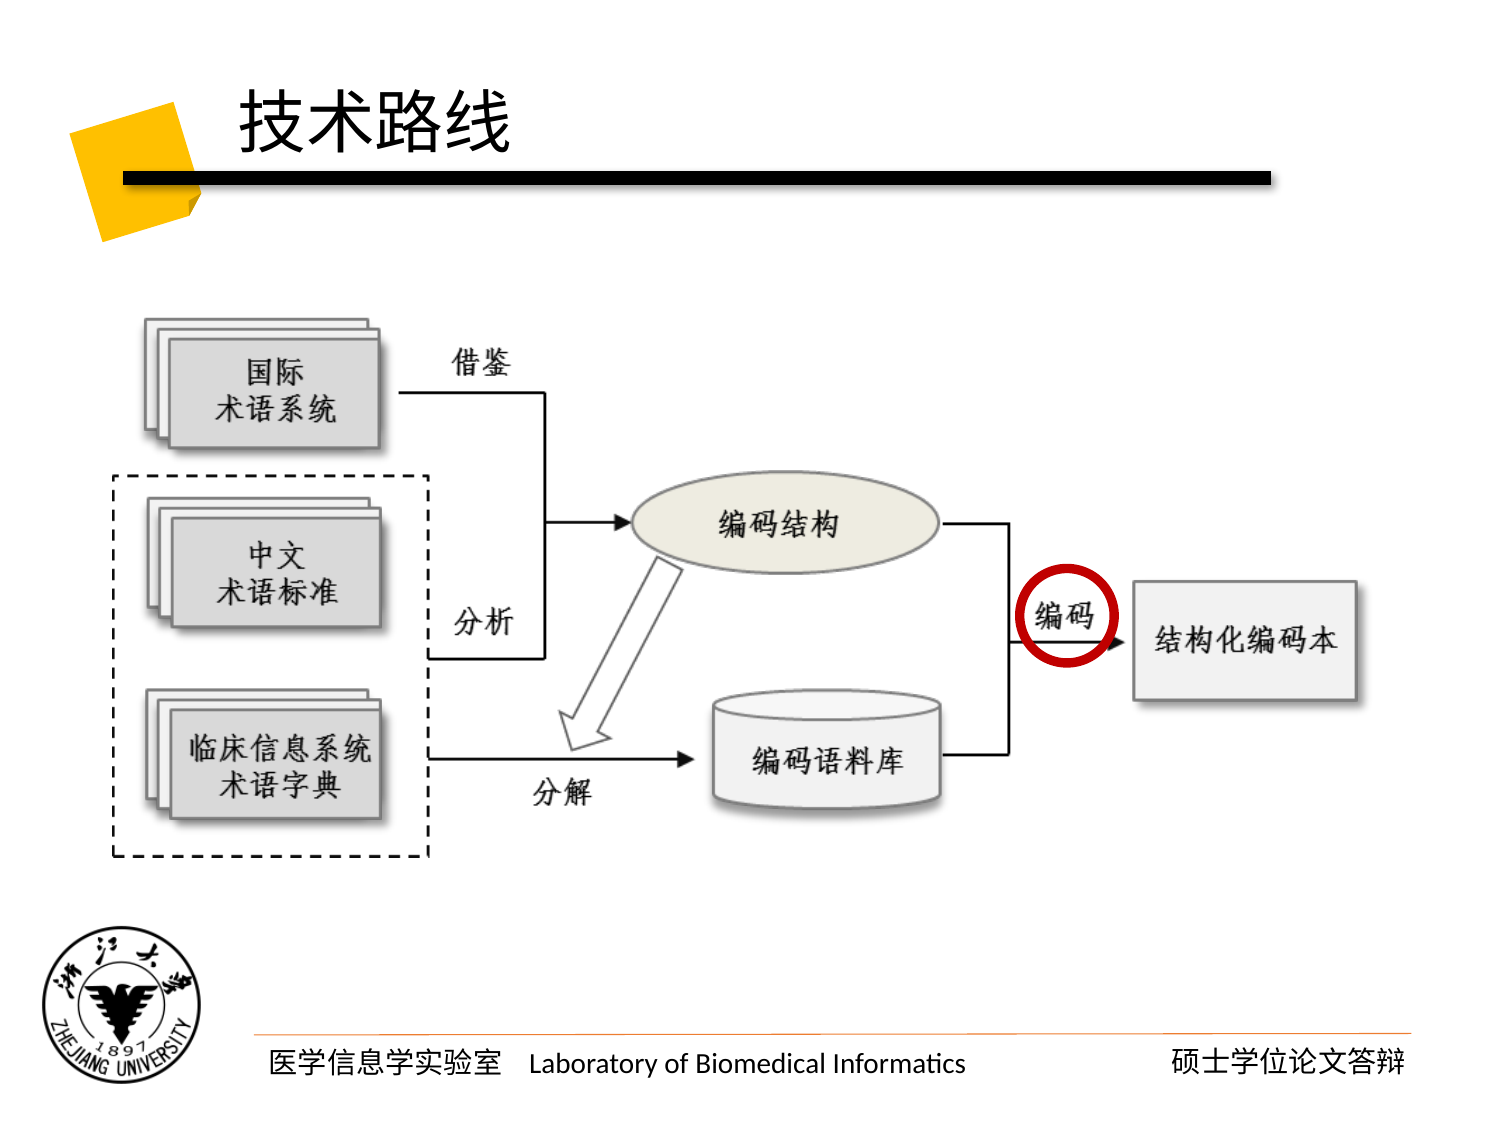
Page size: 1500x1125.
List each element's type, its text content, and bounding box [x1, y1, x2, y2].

title 技术路线 [222, 6, 1500, 244]
picture [112, 314, 1376, 858]
